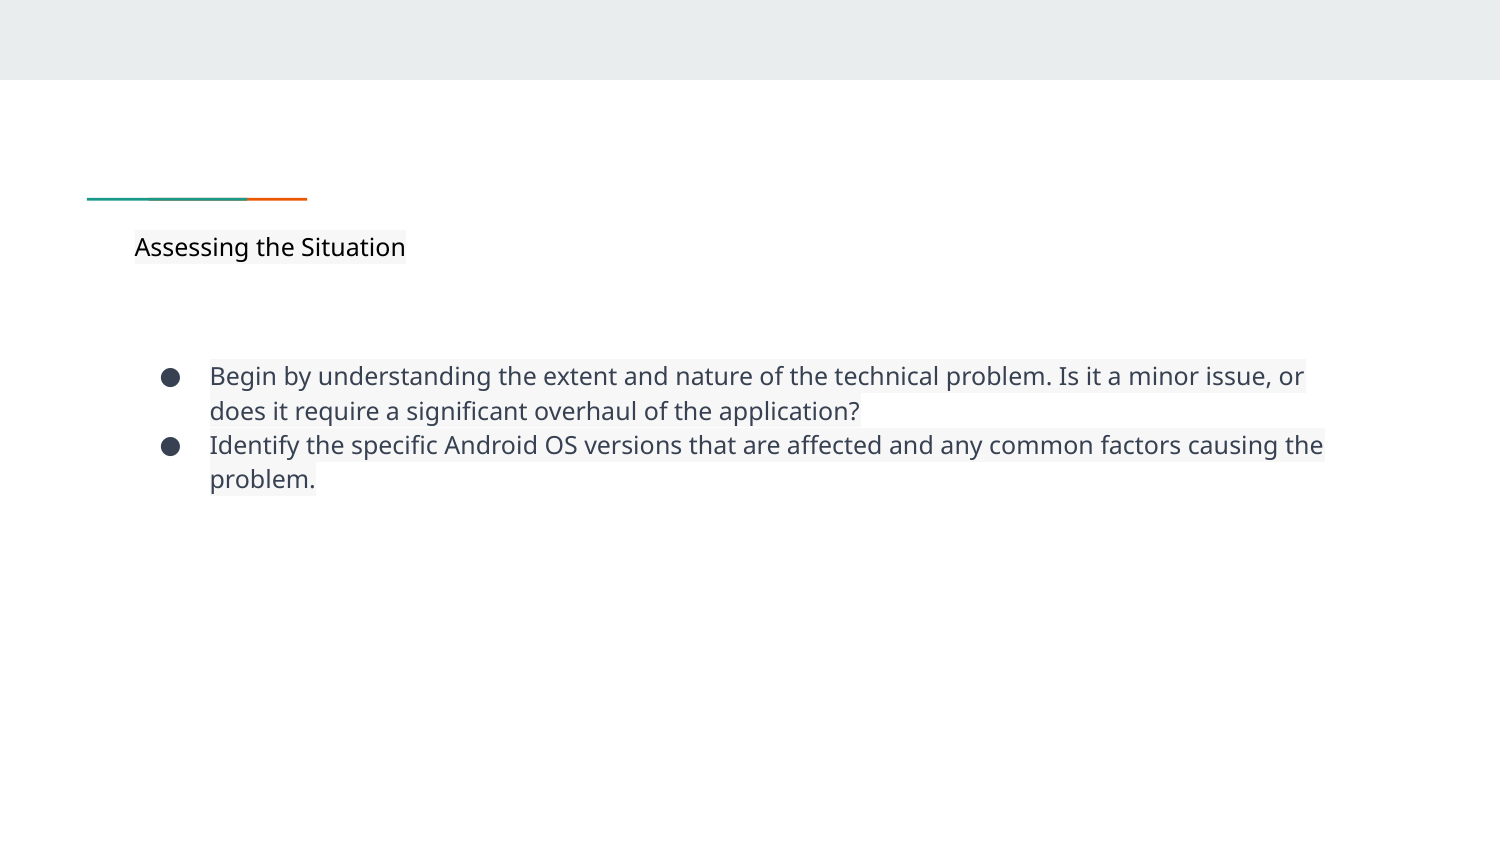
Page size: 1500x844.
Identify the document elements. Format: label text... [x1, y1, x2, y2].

title Assessing the Situation [119, 216, 1381, 305]
list Begin by understanding the extent and nature of the technical problem. Is it a minor issue, or does it require a significant overhaul of the application? Identify the specific Android OS versions that are affected and any common factors causing the problem. [119, 341, 1381, 712]
